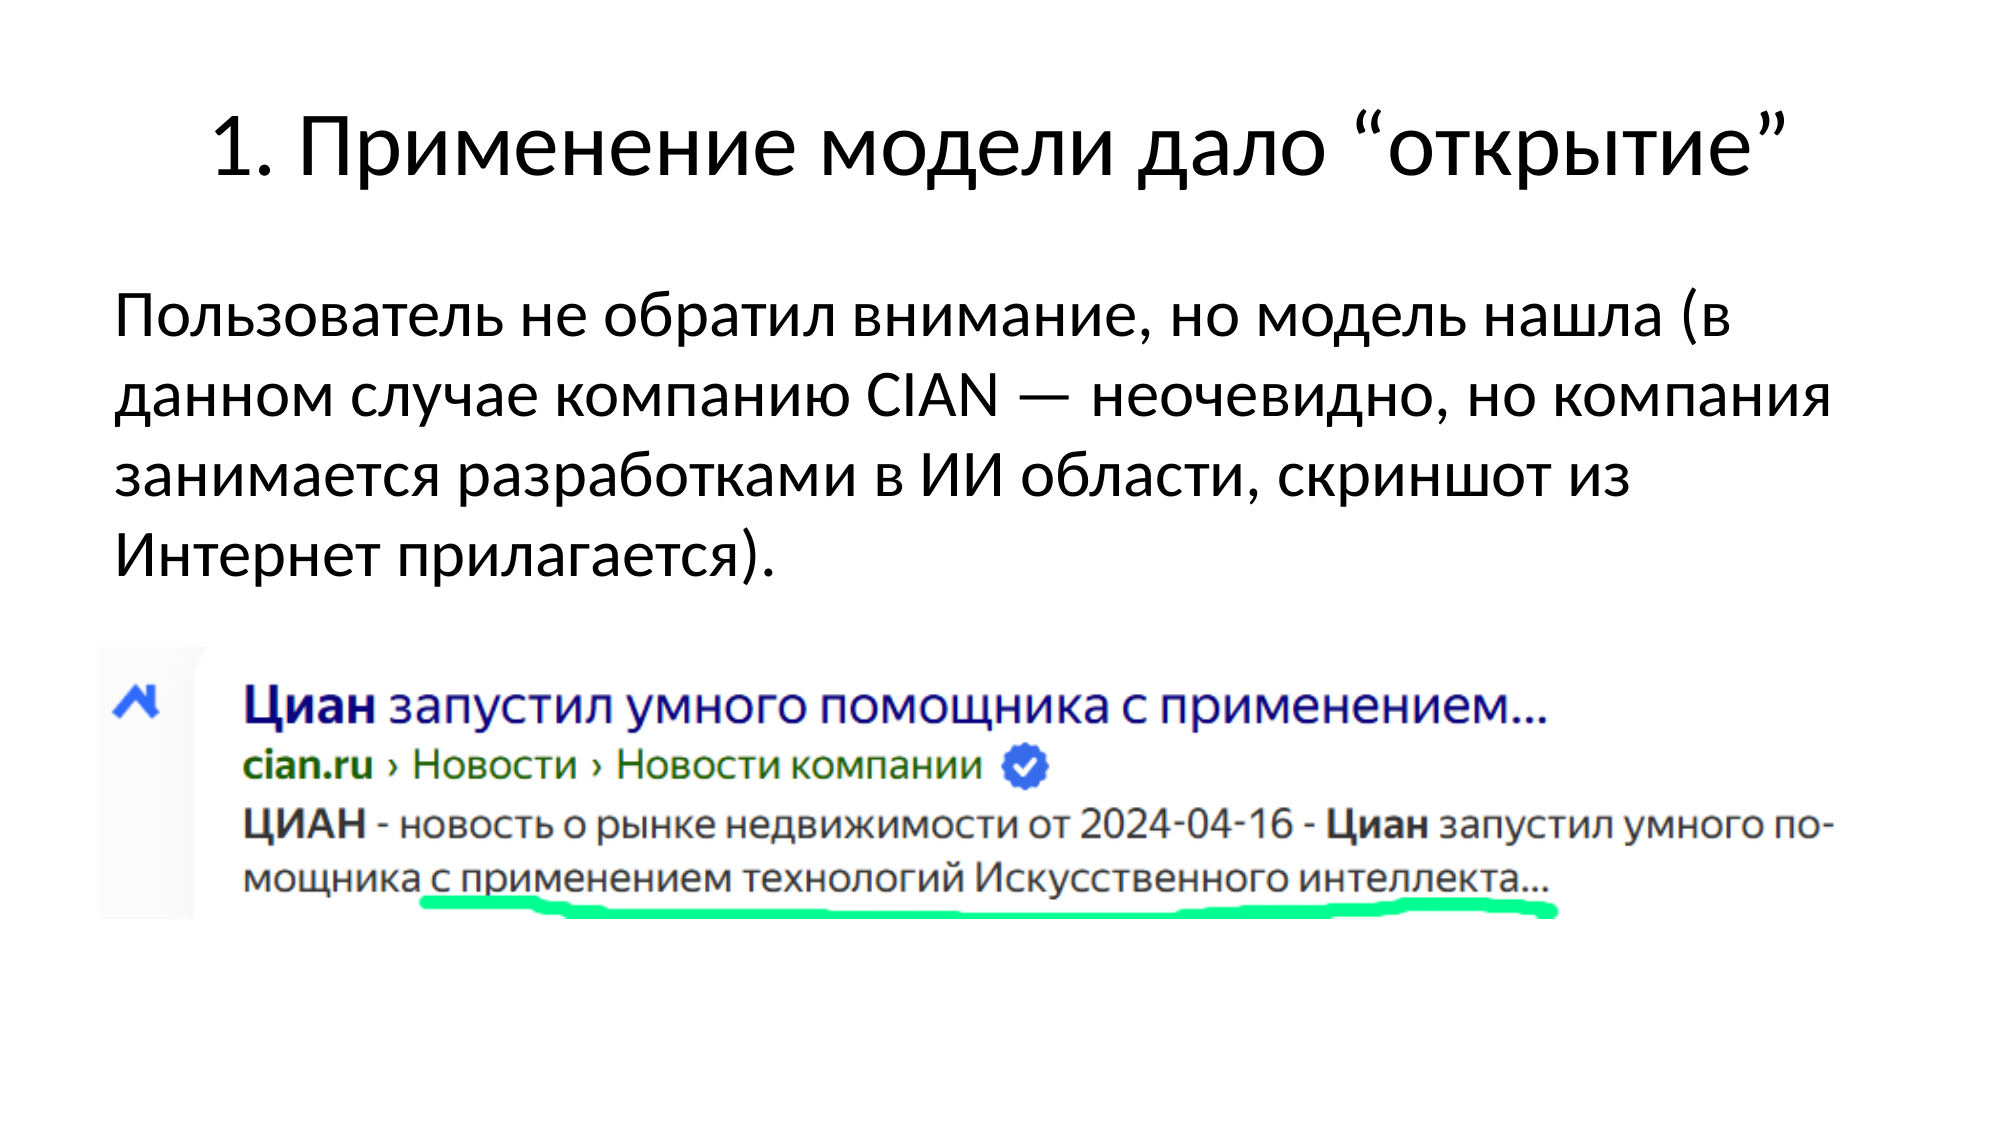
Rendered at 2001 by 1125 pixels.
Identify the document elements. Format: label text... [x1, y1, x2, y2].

list Пользователь не обратил внимание, но модель нашла (в данном случае компанию CIAN — неочевидно, но компания занимается разработками в ИИ области, скриншот из Интернет прилагается). [99, 262, 1900, 1005]
title 1. Применение модели дало “открытие” [99, 45, 1900, 233]
picture [99, 647, 1853, 919]
